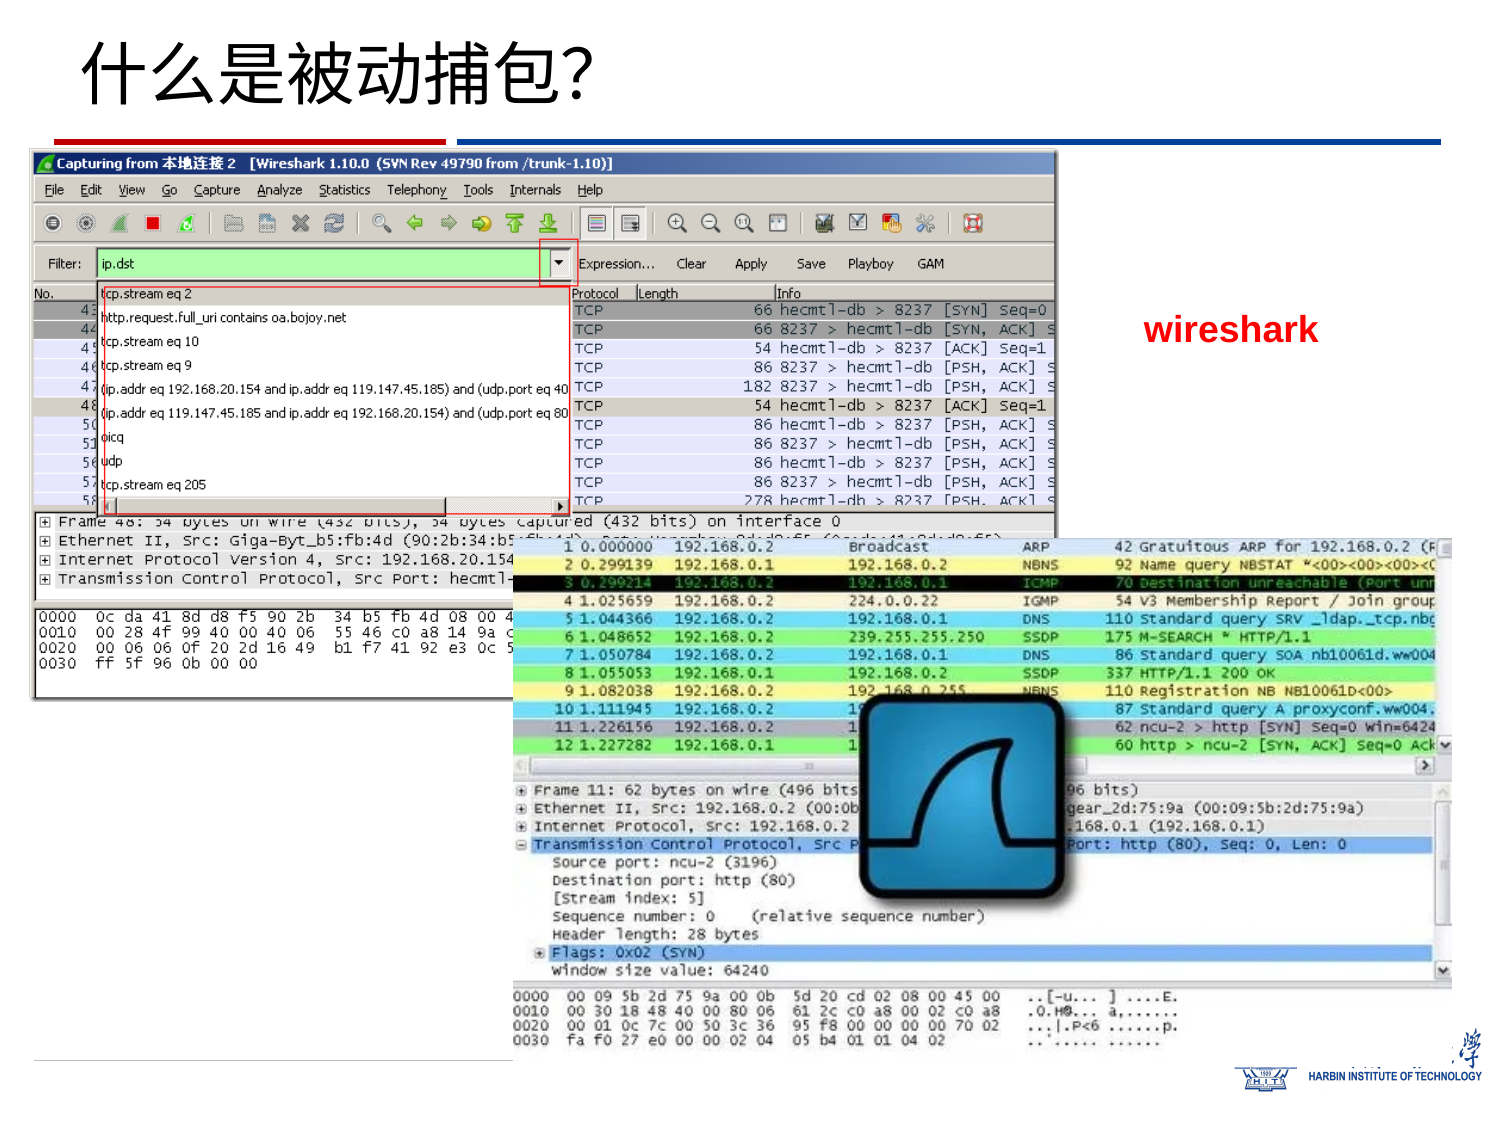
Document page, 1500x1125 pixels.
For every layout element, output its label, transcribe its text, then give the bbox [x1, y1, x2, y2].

text_box 什么是被动捕包？ [64, 19, 1359, 136]
text_box wireshark [1129, 302, 1334, 358]
picture [29, 148, 1482, 1094]
